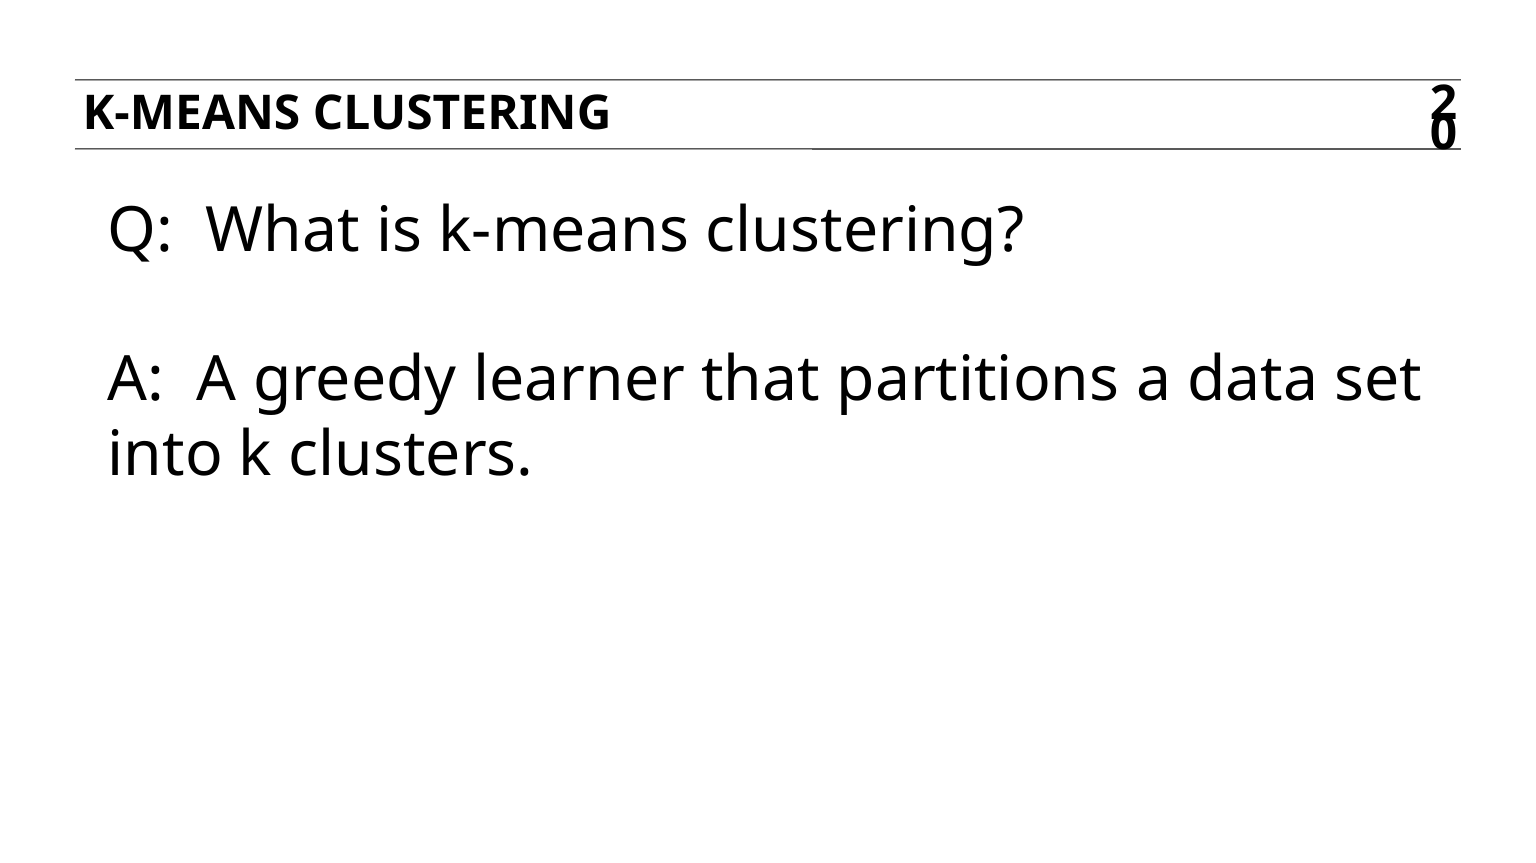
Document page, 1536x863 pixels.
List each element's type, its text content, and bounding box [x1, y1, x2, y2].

text_box Q: What is k-means clustering? A: A greedy learner that partitions a data set into k clusters. [92, 181, 1468, 496]
list K-means clustering [67, 81, 1118, 132]
slide_number 20 [1419, 86, 1461, 138]
